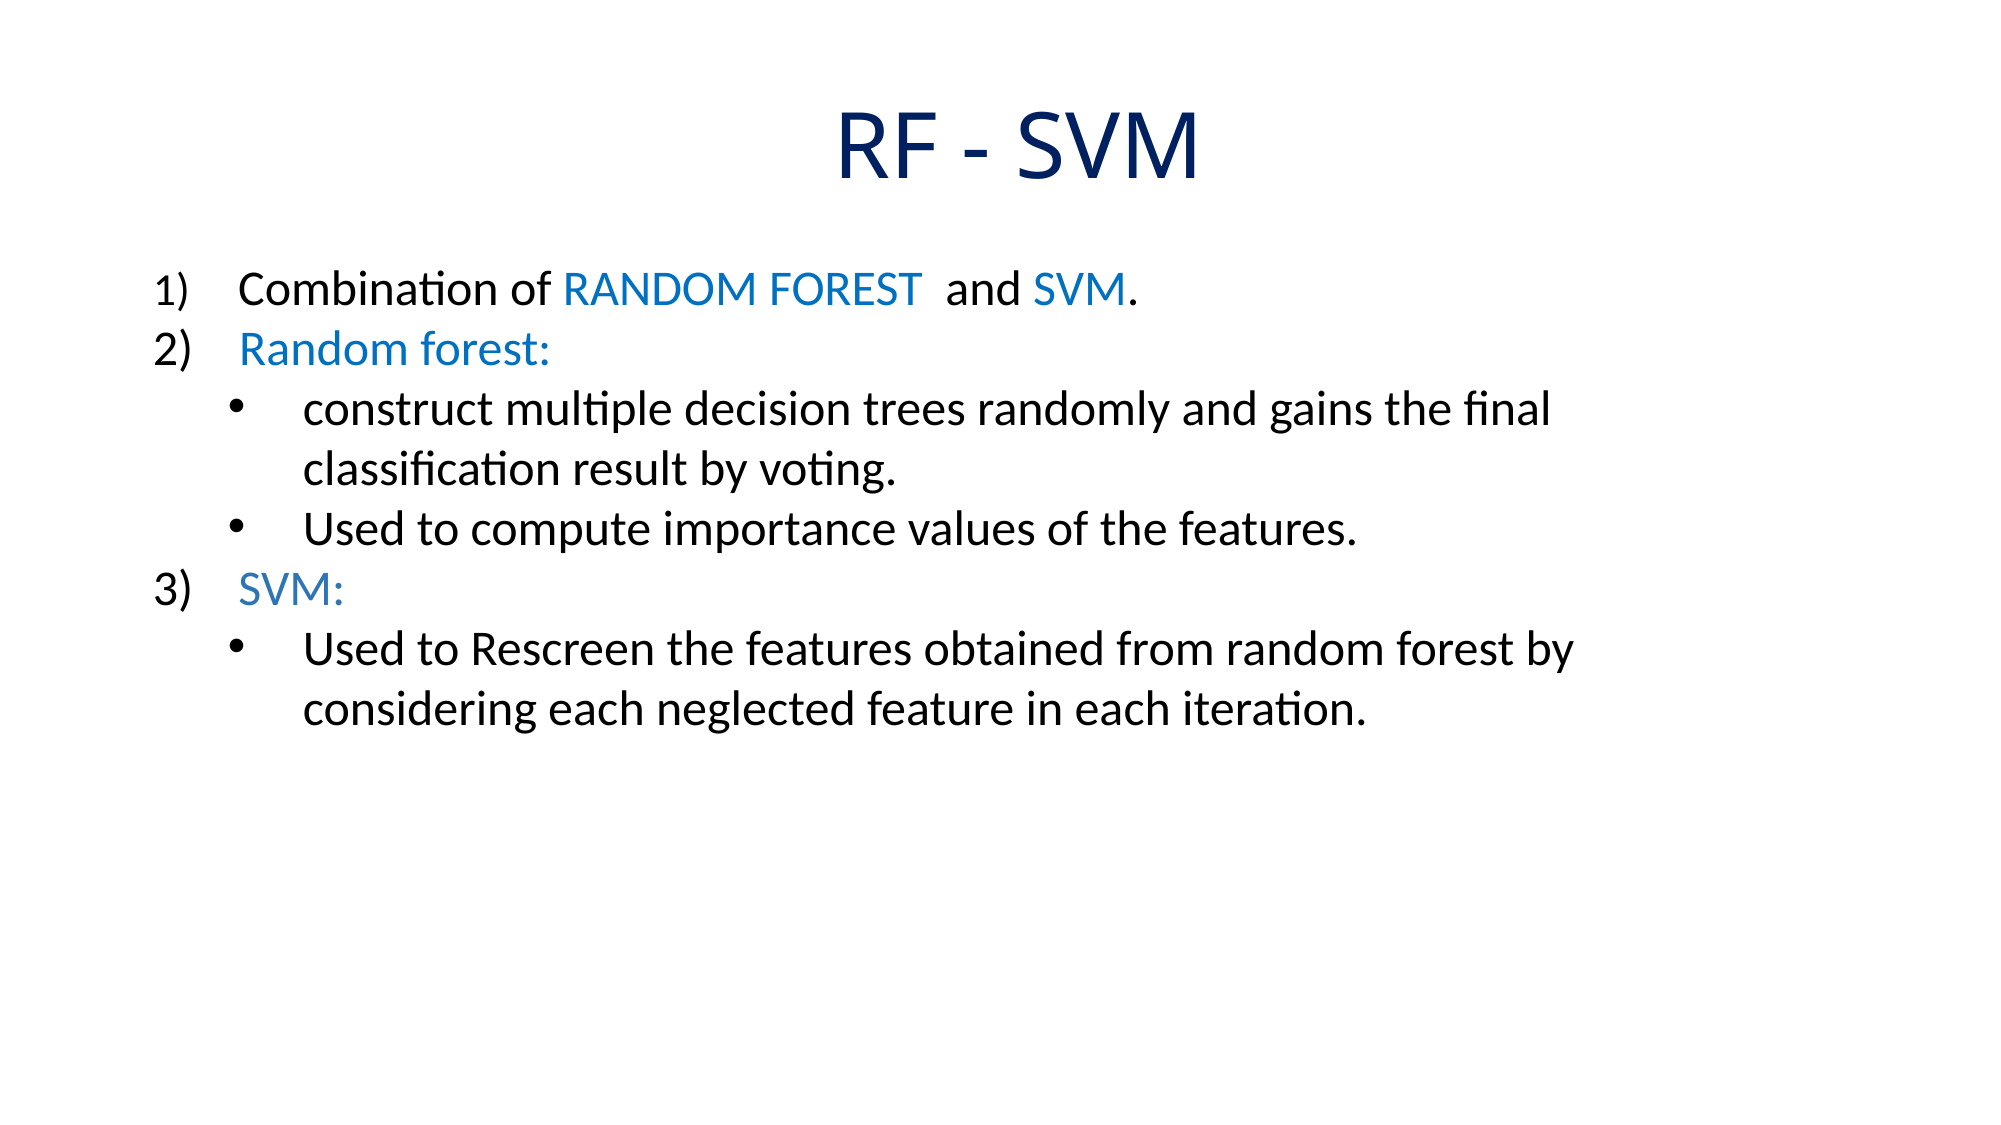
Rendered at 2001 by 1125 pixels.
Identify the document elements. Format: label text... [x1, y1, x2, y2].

text_box Combination of RANDOM FOREST and SVM. Random forest: construct multiple decision trees randomly and gains the final classification result by voting. Used to compute importance values of the features. 3) SVM: Used to Rescreen the features obtained from random forest by considering each neglected feature in each iteration. [138, 168, 1797, 823]
title RF - SVM [138, 42, 1900, 255]
